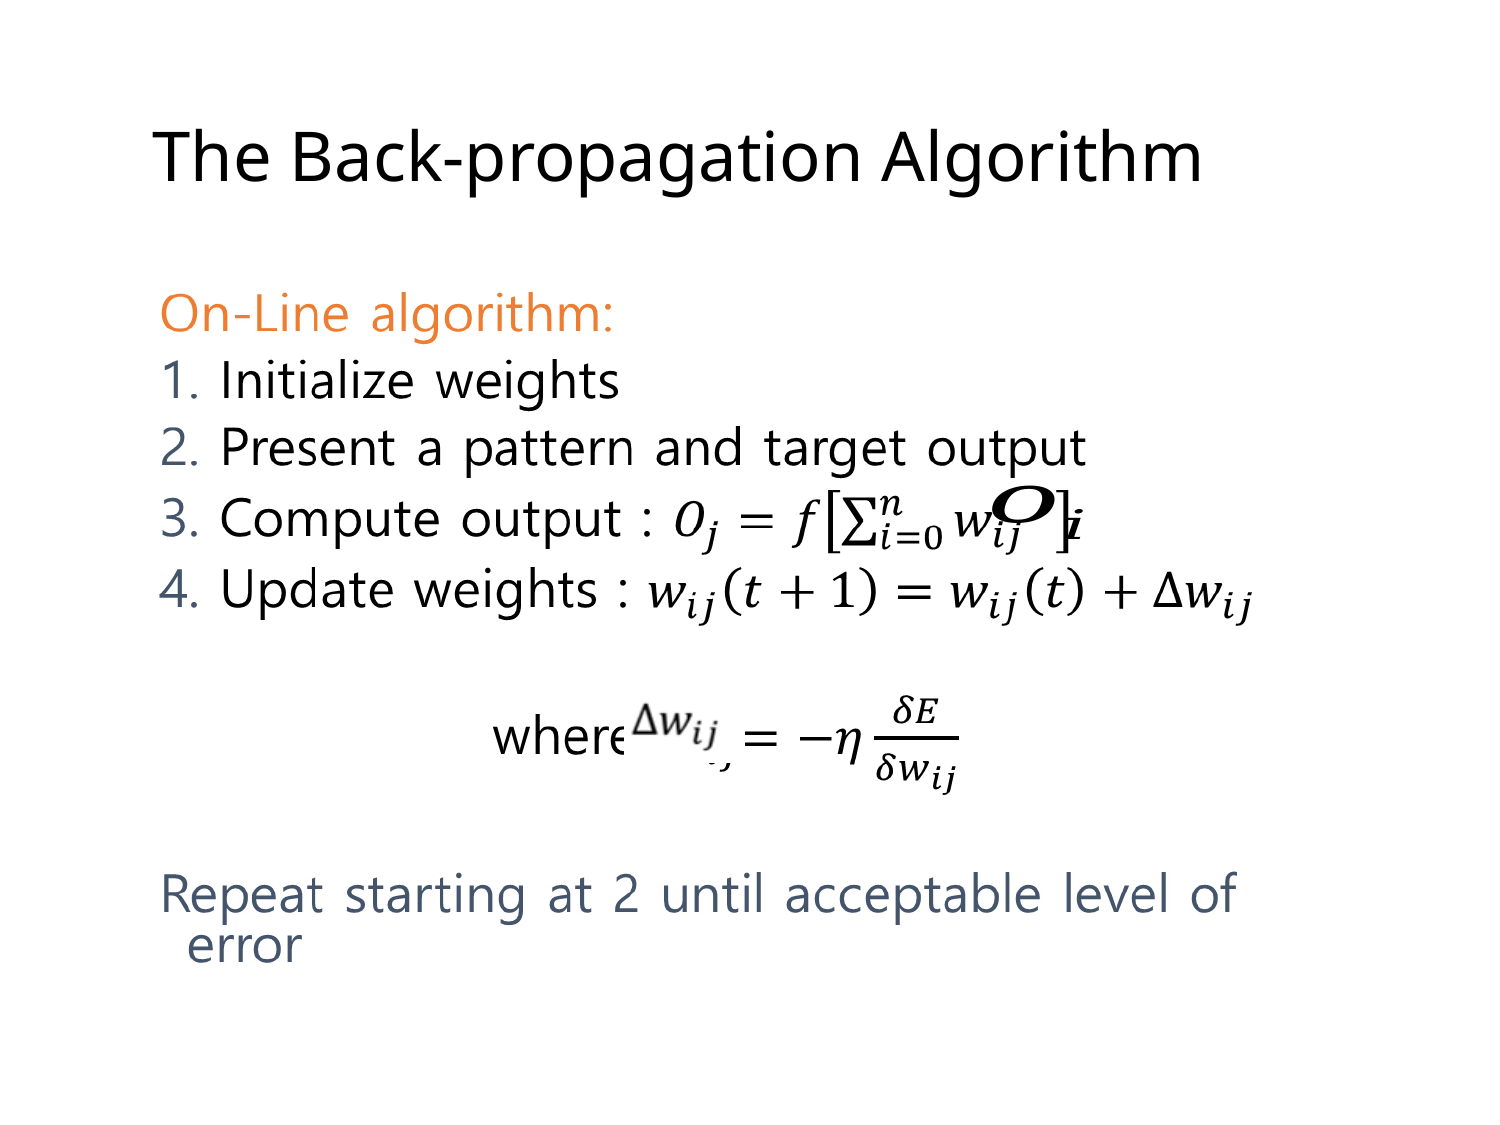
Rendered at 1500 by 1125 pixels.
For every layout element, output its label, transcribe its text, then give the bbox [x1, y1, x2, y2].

picture [624, 687, 738, 764]
list [125, 262, 1325, 1025]
title The Back-propagation Algorithm [137, 68, 1414, 250]
